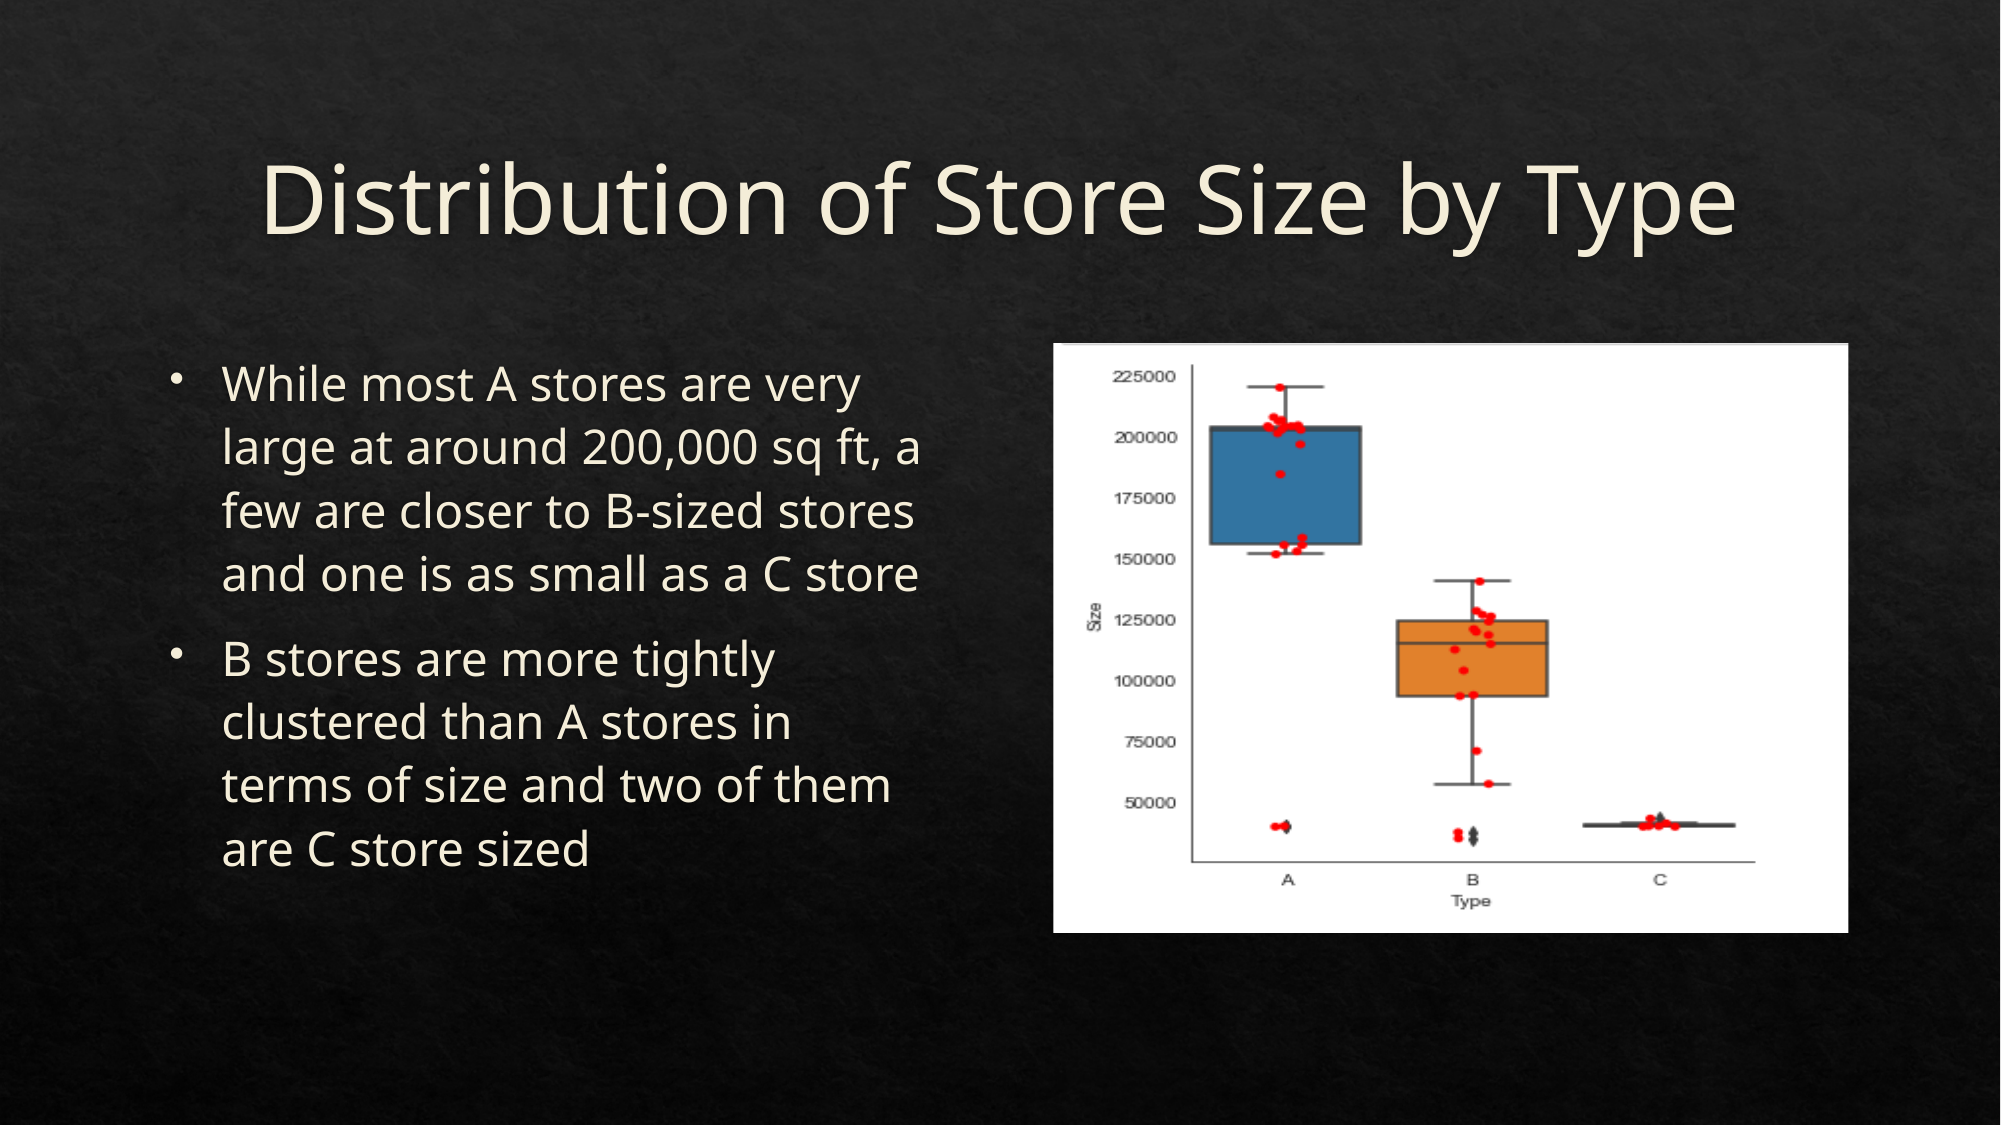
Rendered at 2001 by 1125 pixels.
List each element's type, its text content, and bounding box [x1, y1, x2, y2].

list While most A stores are very large at around 200,000 sq ft, a few are closer to B-sized stores and one is as small as a C store B stores are more tightly clustered than A stores in terms of size and two of them are C store sized [149, 340, 947, 935]
title Distribution of Store Size by Type [149, 99, 1849, 307]
picture [1053, 342, 1849, 933]
